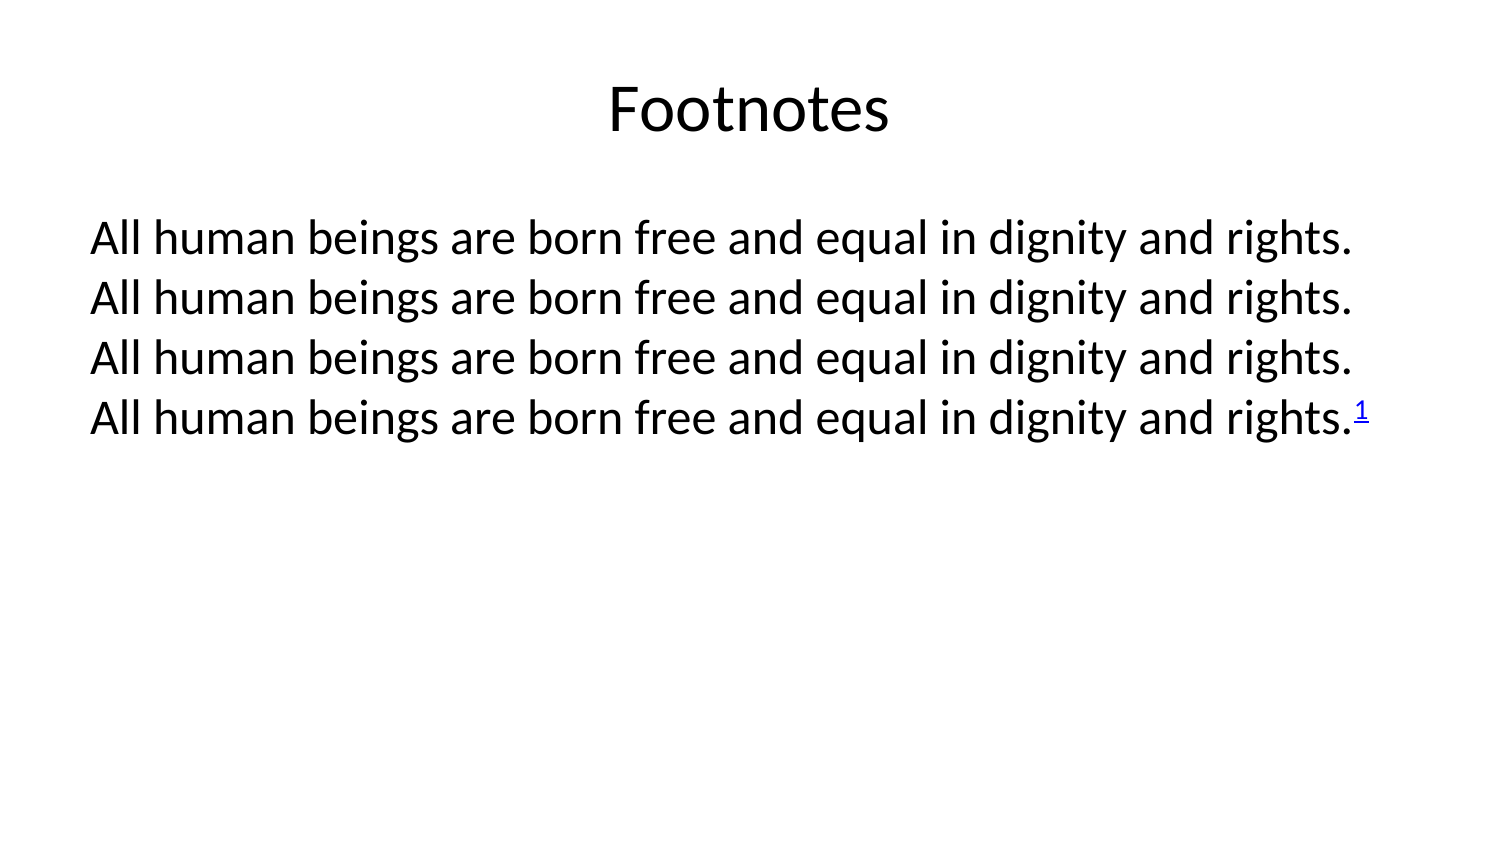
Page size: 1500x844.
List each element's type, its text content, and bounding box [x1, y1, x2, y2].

title Footnotes [75, 33, 1425, 175]
list All human beings are born free and equal in dignity and rights. All human beings are born free and equal in dignity and rights. All human beings are born free and equal in dignity and rights. All human beings are born free and equal in dignity and rights.1 [75, 196, 1425, 754]
